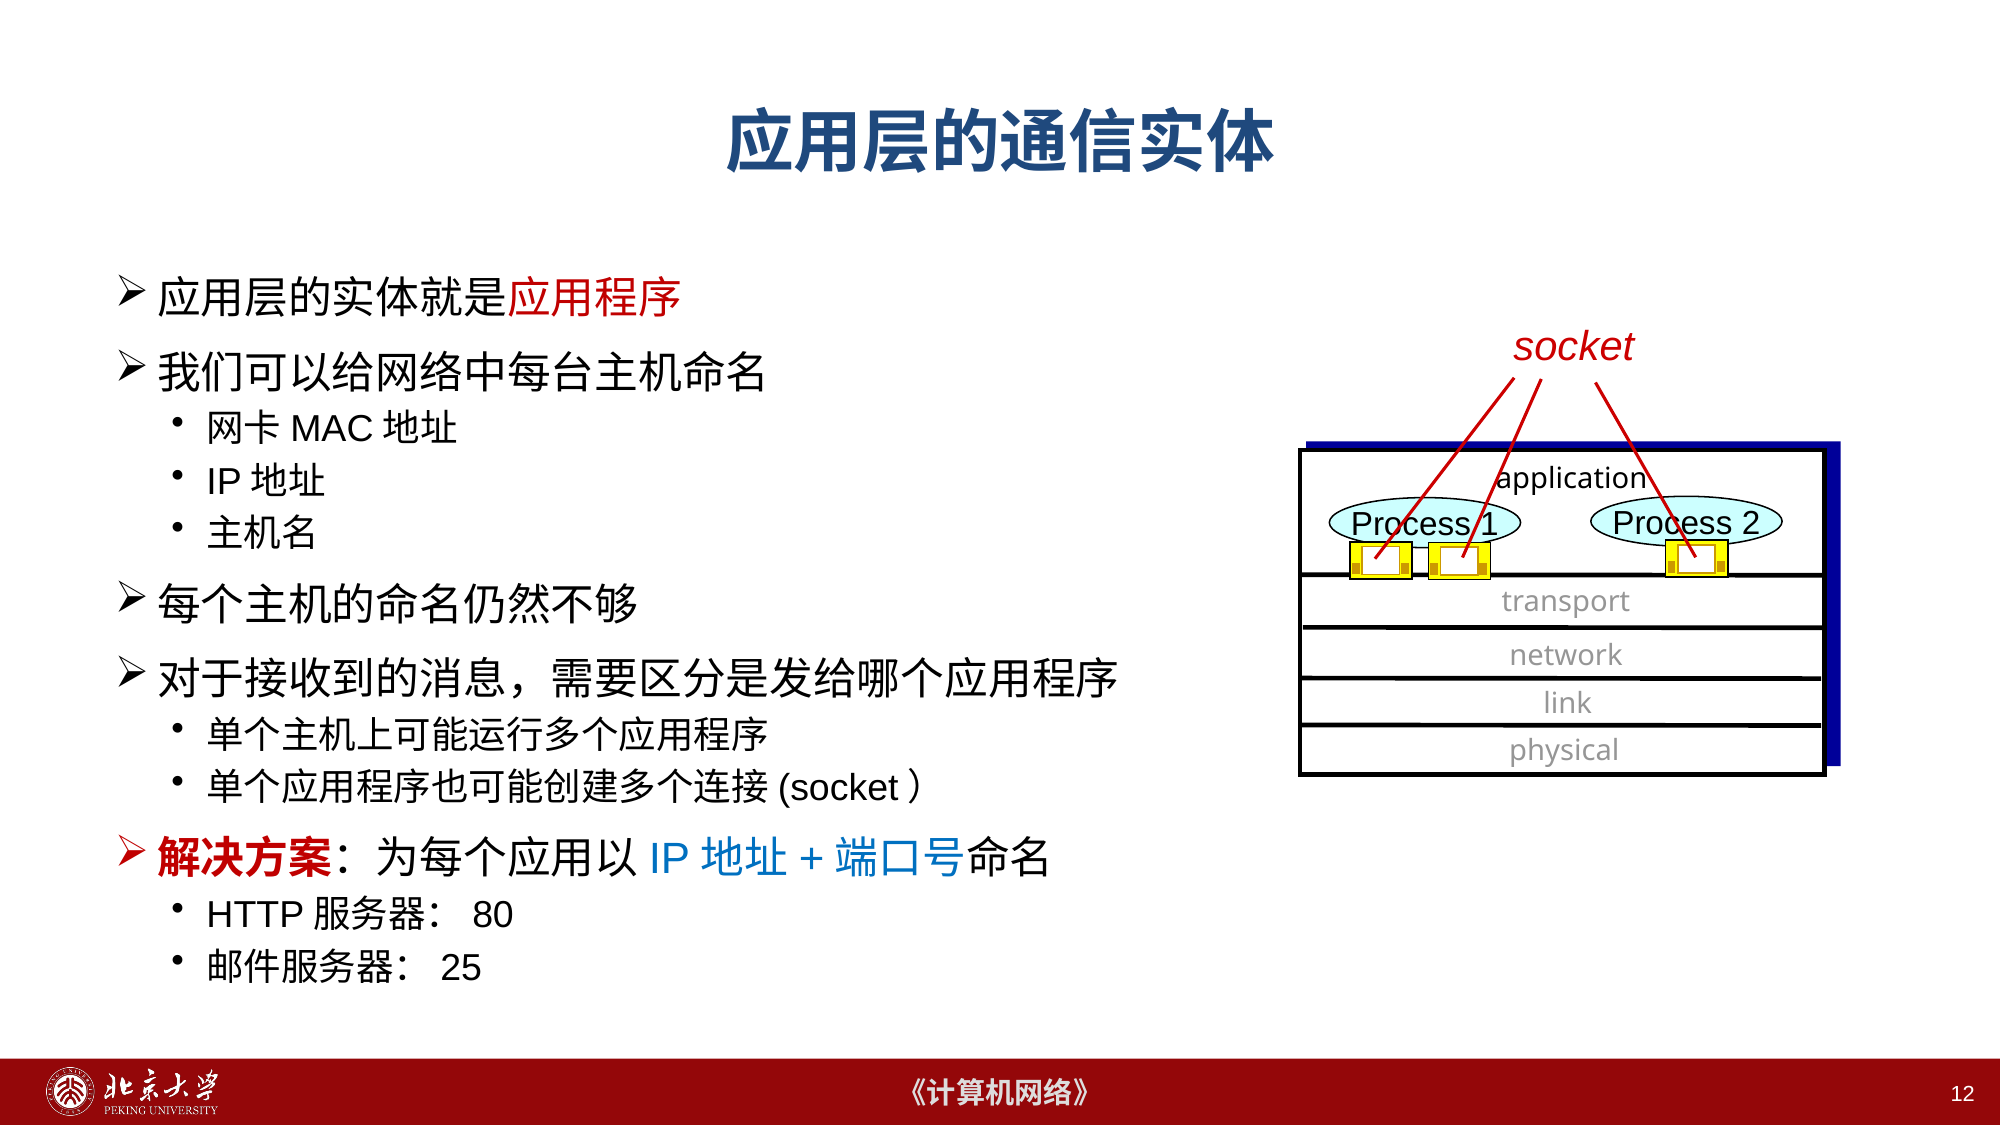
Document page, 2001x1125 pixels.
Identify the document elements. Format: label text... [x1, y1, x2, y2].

text_box Process 1 [1329, 497, 1521, 548]
text_box [1825, 502, 1841, 767]
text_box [1428, 542, 1491, 580]
picture [46, 1067, 218, 1116]
title 应用层的通信实体 [99, 45, 1900, 233]
text_box transport [1294, 571, 1838, 624]
text_box network [1294, 624, 1838, 679]
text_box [1665, 539, 1729, 578]
text_box [1417, 548, 1422, 571]
list 应用层的实体就是应用程序 我们可以给网络中每台主机命名 网卡MAC地址 IP地址 主机名 每个主机的命名仍然不够 对于接收到的消息，需要区分是发给哪个应用程序 单个主机上可能运行多个应用程序 单个应用程序也可能创建多个连接(socket） 解决方案：为每个应用以IP地址+端口号命名 HTTP服务器：80 邮件服务器：25 [99, 262, 1900, 1005]
text_box socket [1498, 317, 1650, 378]
text_box [1488, 502, 1660, 571]
text_box application [1300, 448, 1844, 502]
text_box [1306, 441, 1841, 448]
text_box [1299, 450, 1365, 571]
text_box link [1296, 673, 1839, 727]
text_box [1731, 502, 1825, 571]
slide_number 12 [1522, 1072, 1990, 1125]
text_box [1349, 541, 1413, 580]
text_box physical [1292, 720, 1836, 774]
text_box Process 2 [1590, 496, 1783, 546]
